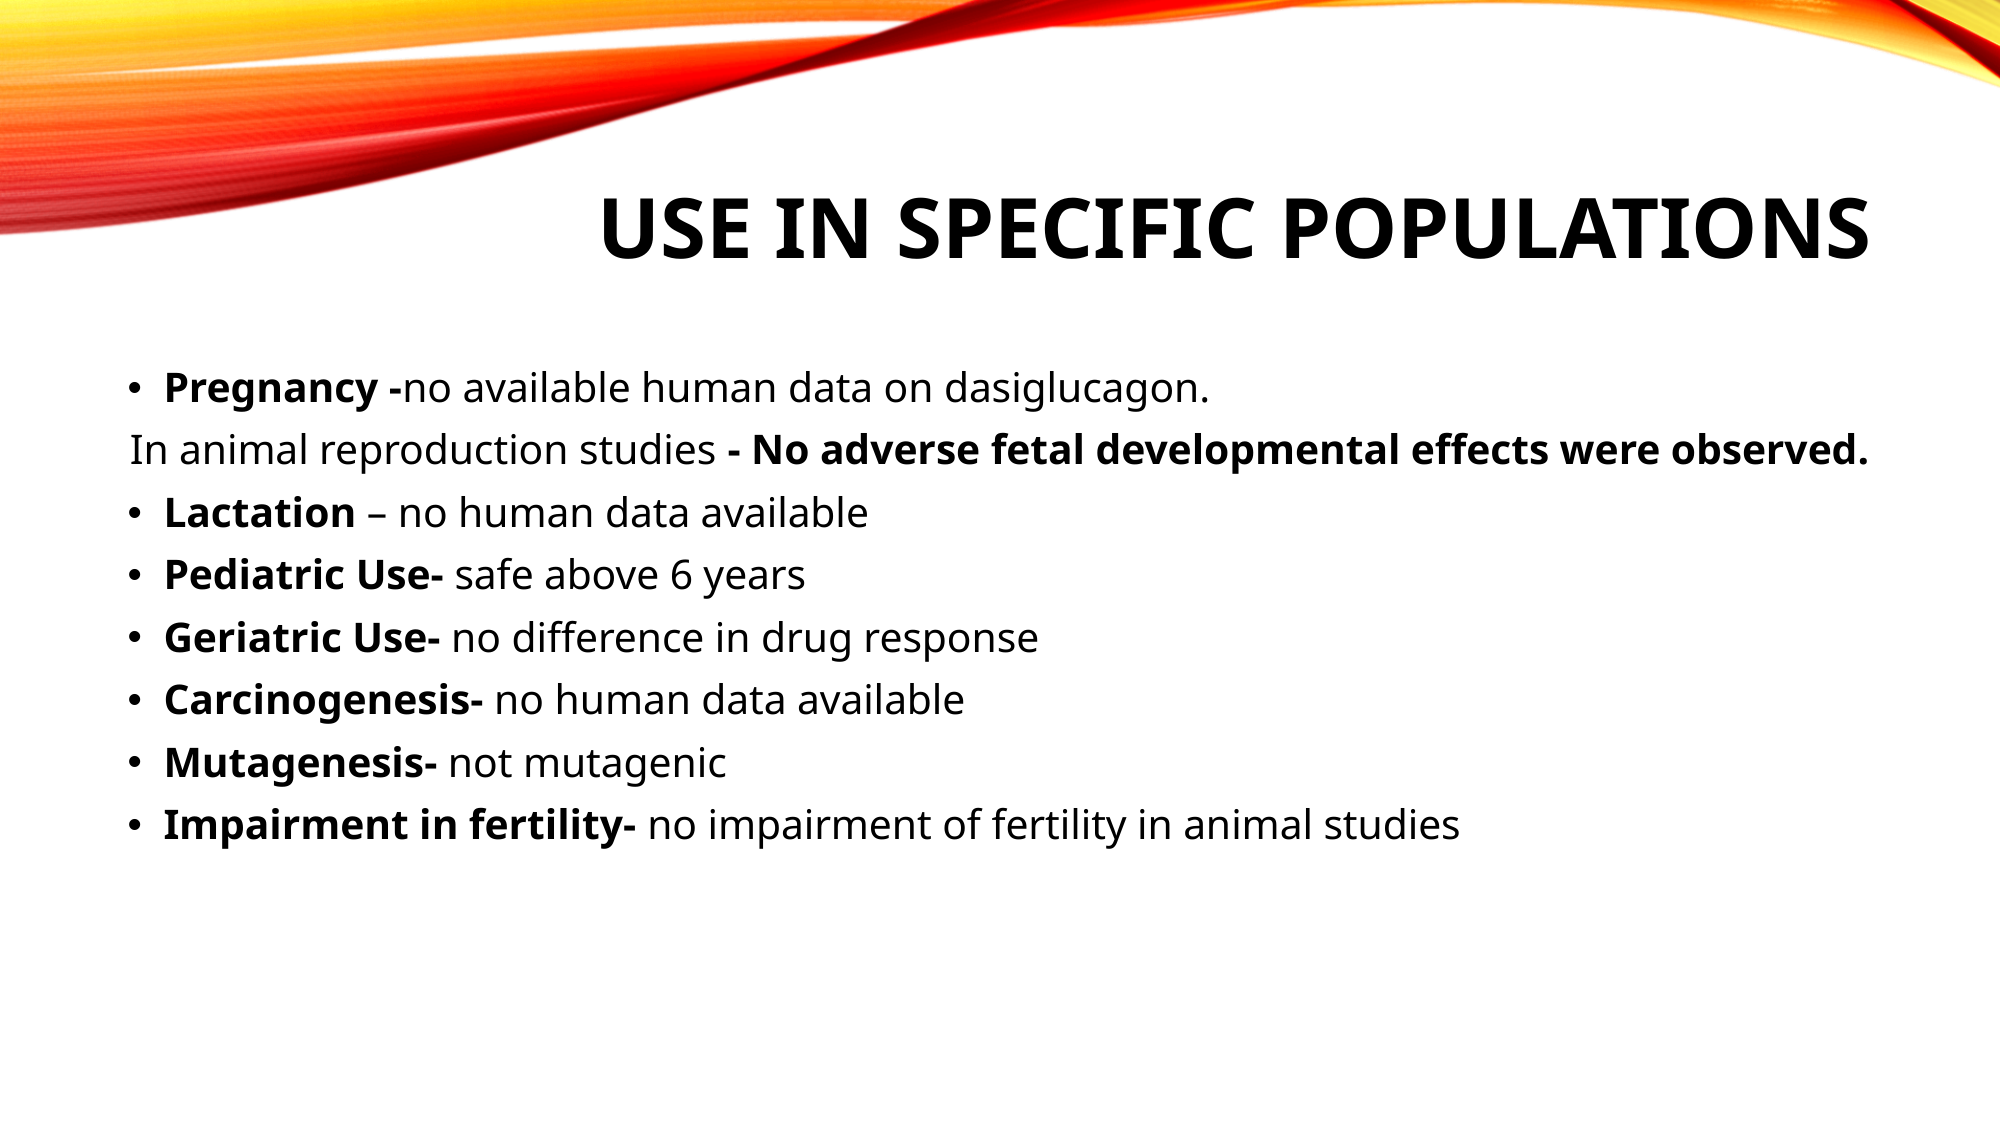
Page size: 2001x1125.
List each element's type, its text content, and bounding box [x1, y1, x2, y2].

picture [0, 0, 2000, 237]
title USE IN SPECIFIC POPULATIONS [474, 125, 1888, 338]
list Pregnancy -no available human data on dasiglucagon. In animal reproduction studies - No adverse fetal developmental effects were observed. Lactation – no human data available Pediatric Use- safe above 6 years Geriatric Use- no difference in drug response Carcinogenesis- no human data available Mutagenesis- not mutagenic Impairment in fertility- no impairment of fertility in animal studies [112, 360, 1888, 1021]
